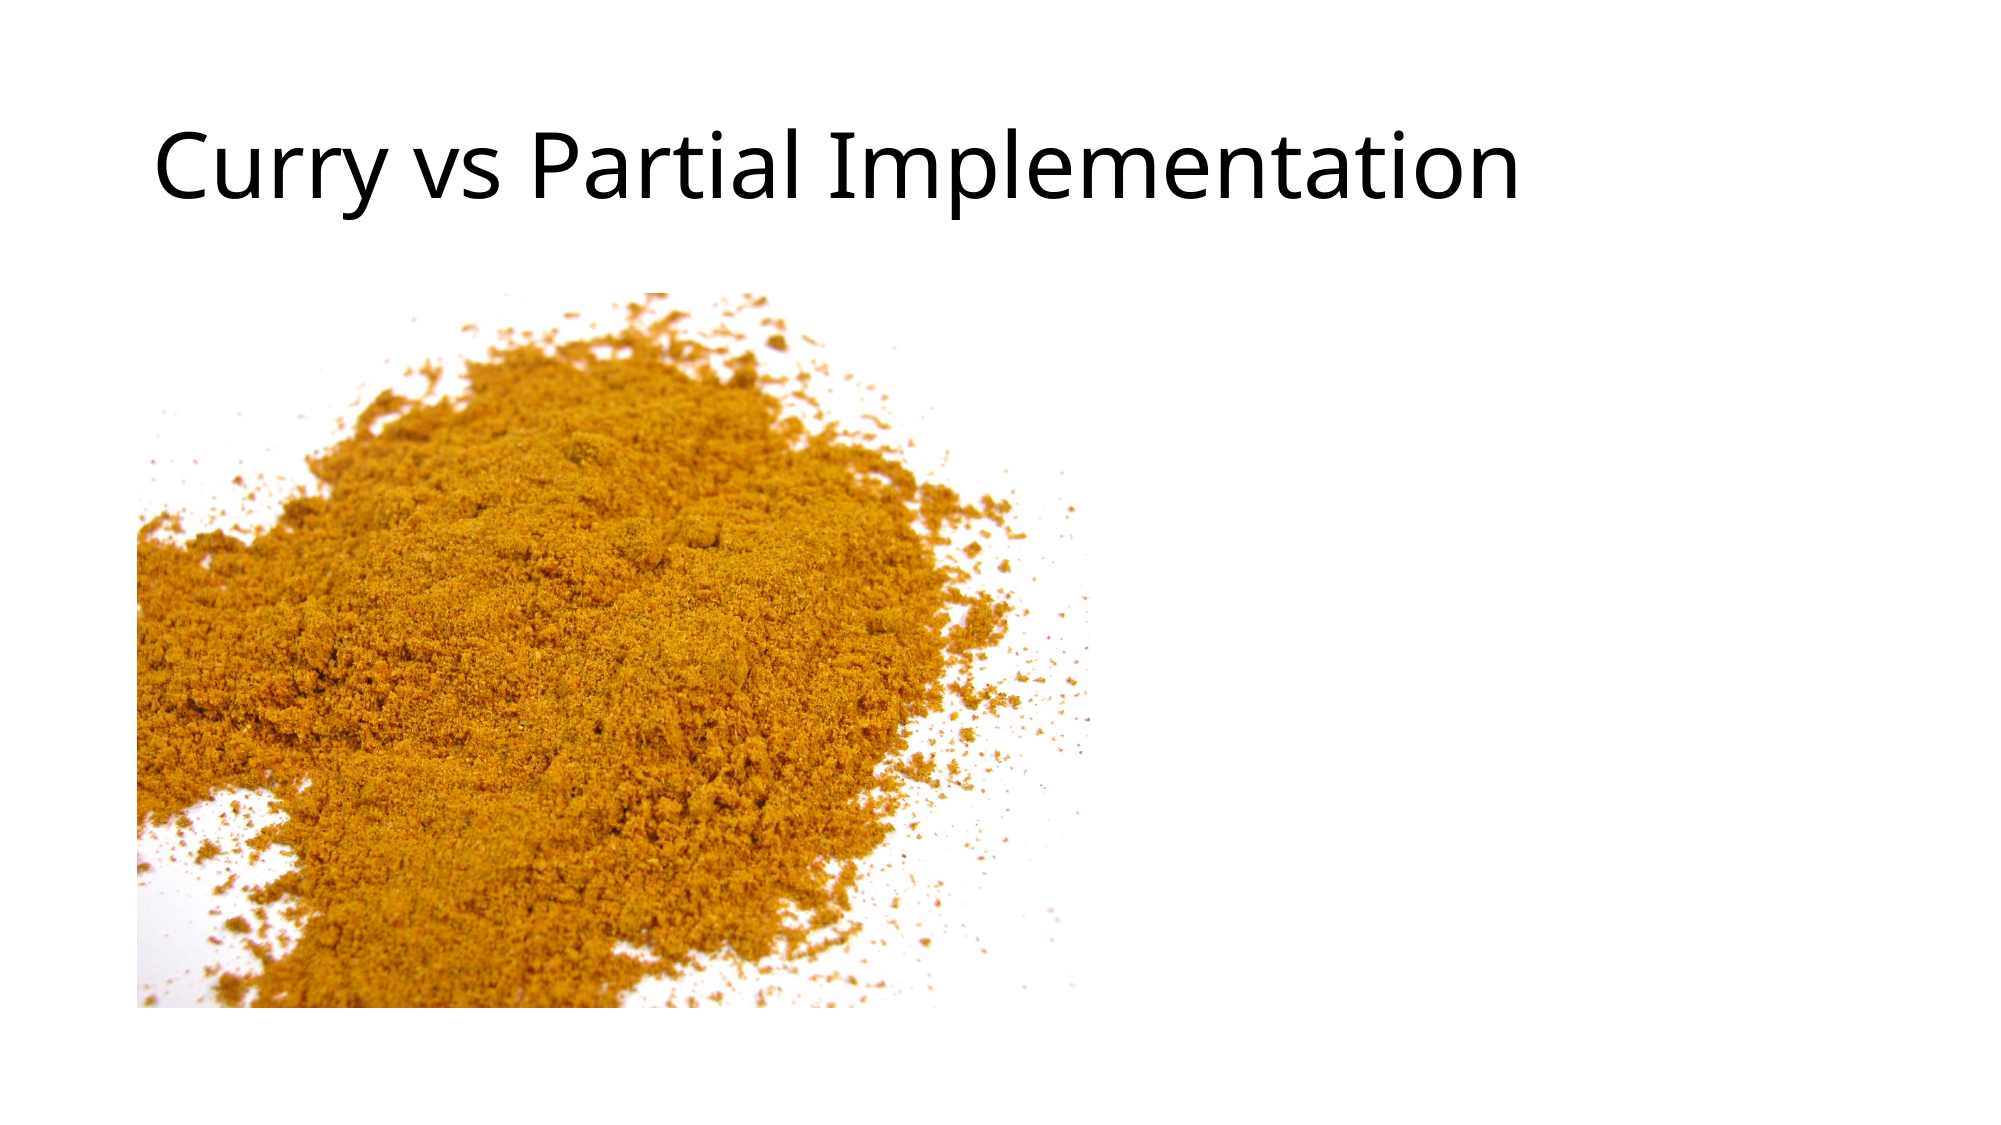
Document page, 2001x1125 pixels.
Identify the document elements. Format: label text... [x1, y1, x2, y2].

title Curry vs Partial Implementation [137, 59, 1863, 278]
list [137, 293, 1090, 1008]
